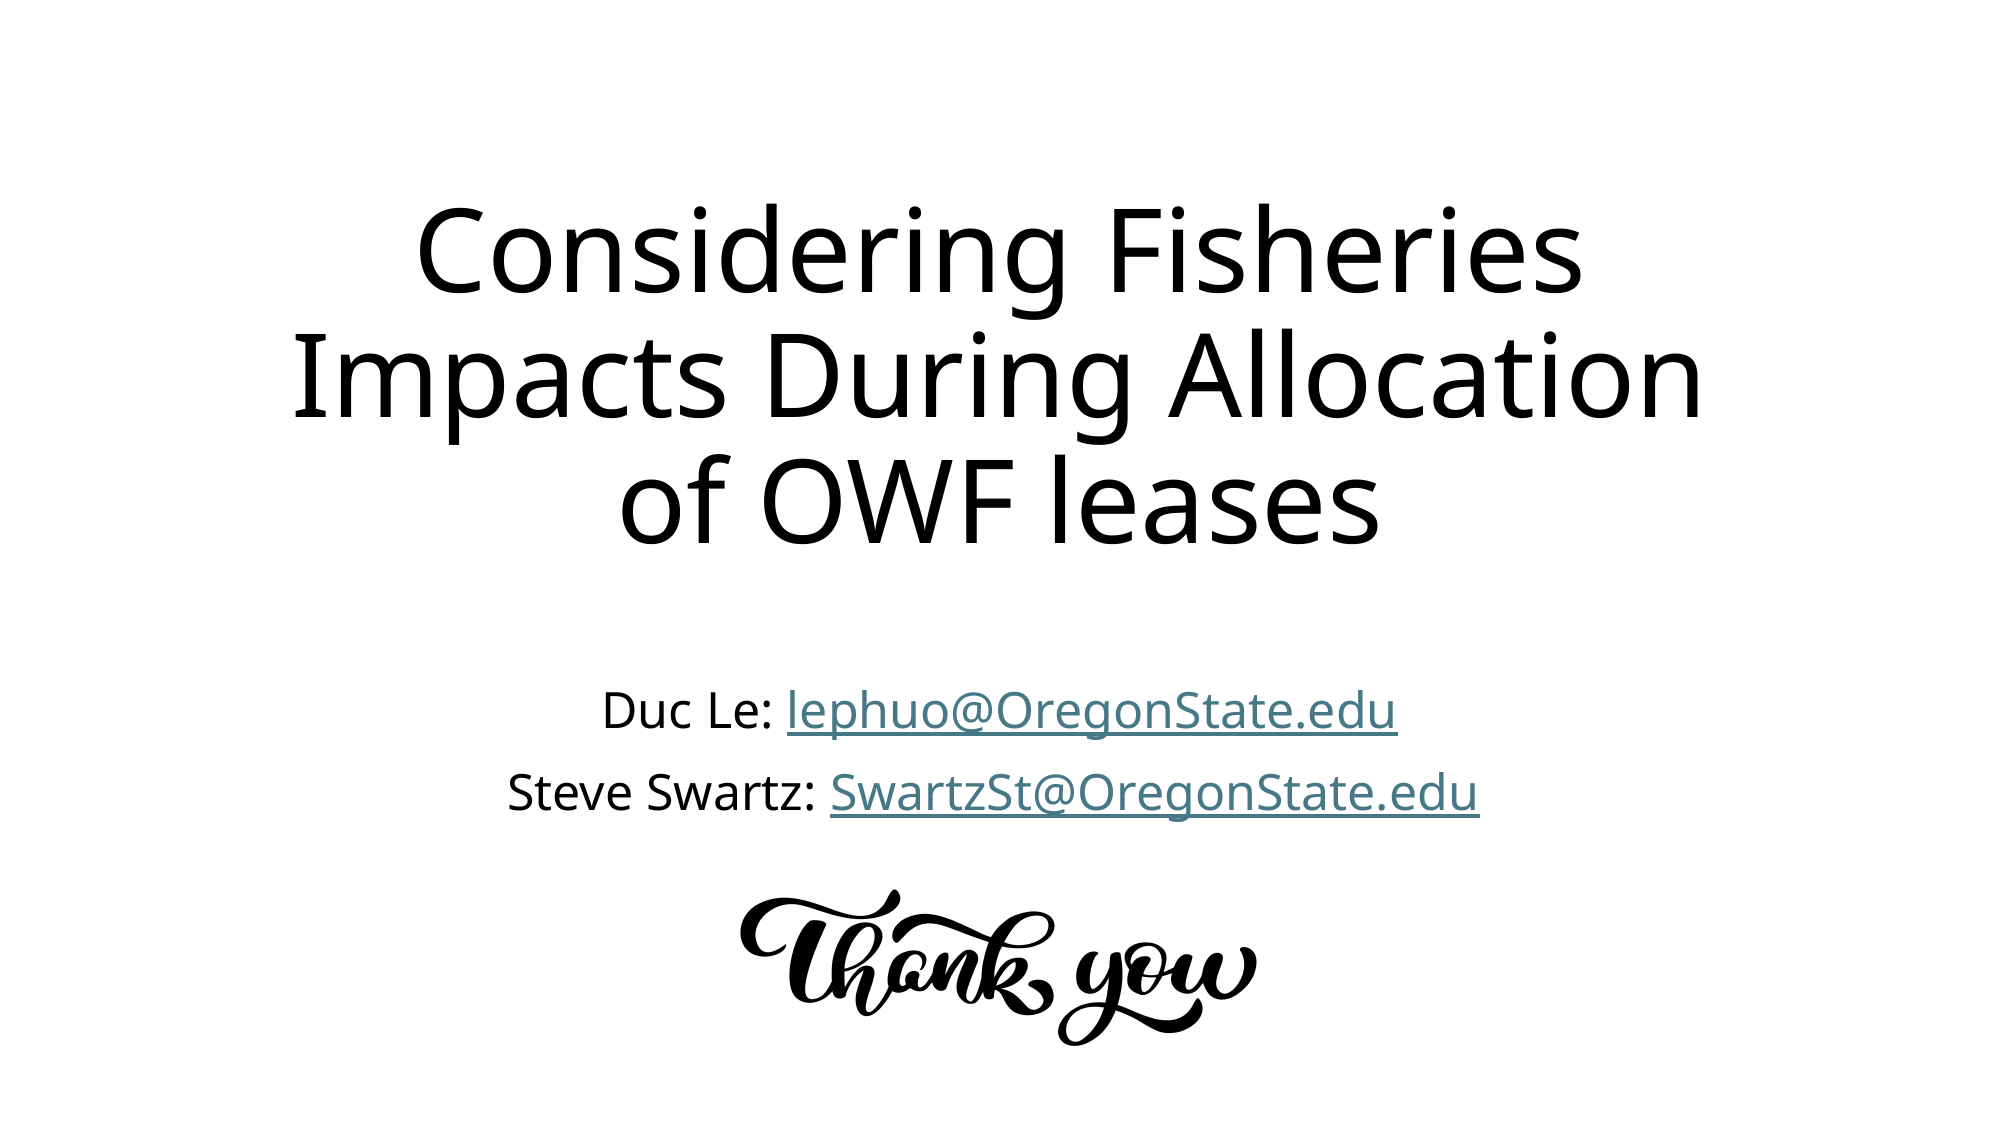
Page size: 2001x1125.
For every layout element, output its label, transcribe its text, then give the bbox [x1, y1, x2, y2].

title Considering Fisheries Impacts During Allocation of OWF leases [249, 184, 1750, 576]
picture [722, 824, 1278, 1103]
subtitle Duc Le: lephuo@OregonState.edu Steve Swartz: SwartzSt@OregonState.edu [249, 590, 1750, 863]
